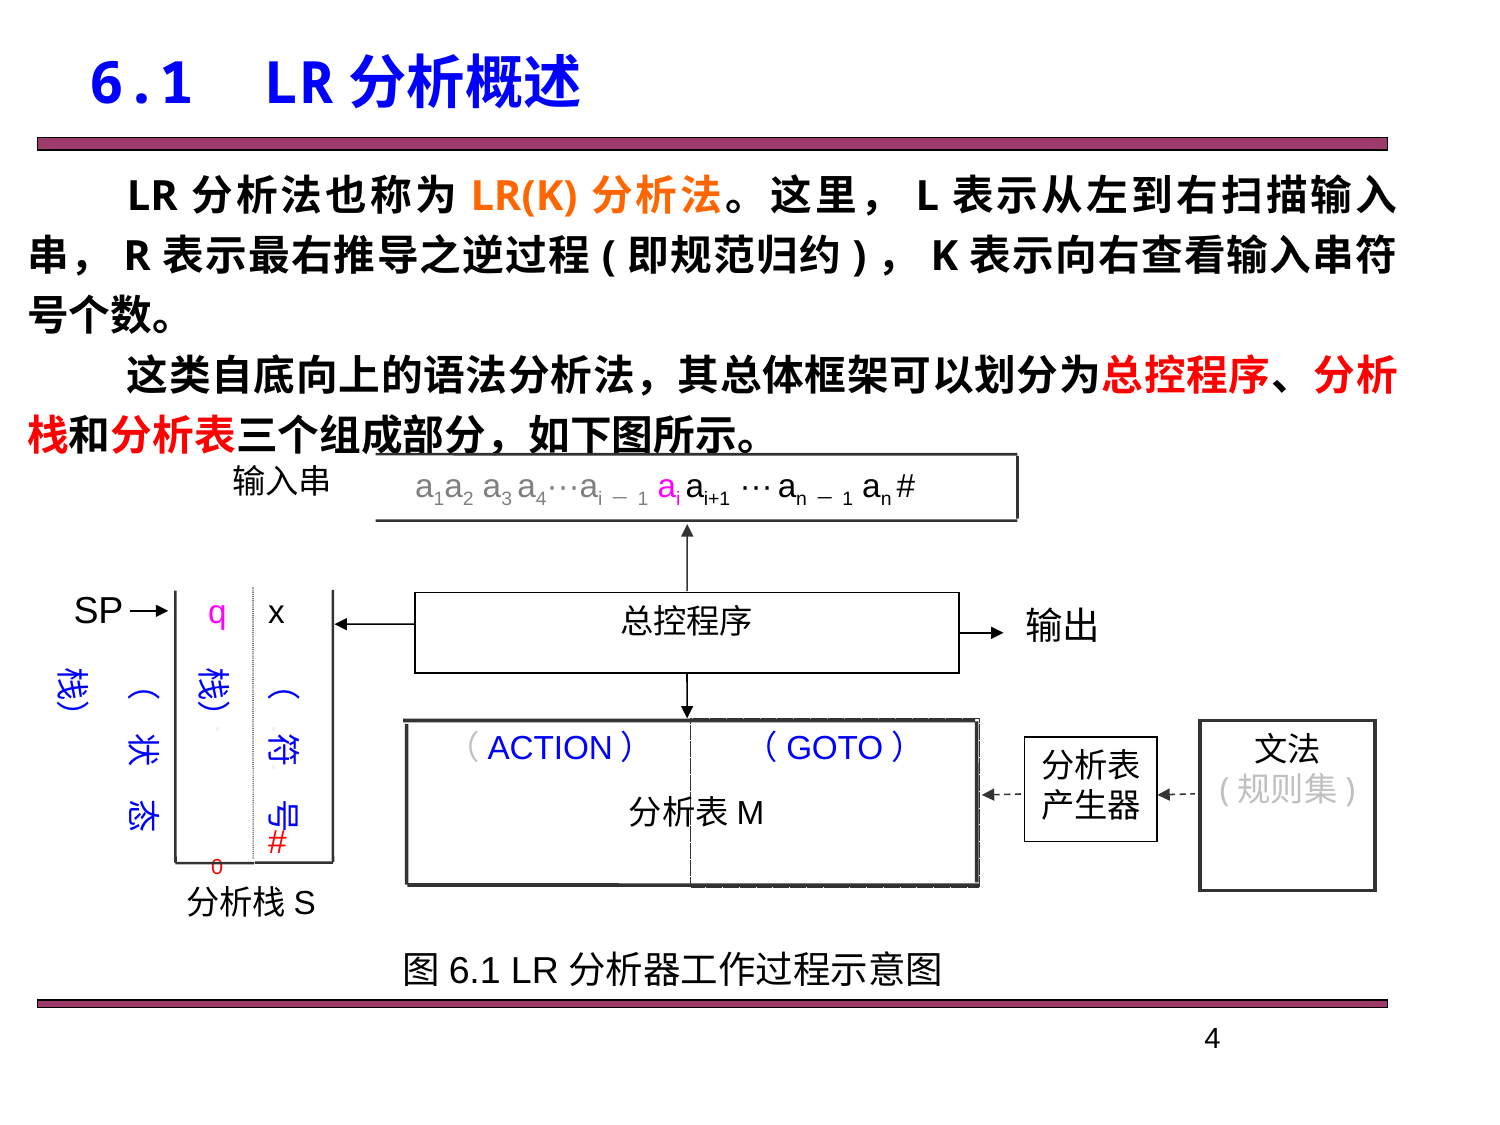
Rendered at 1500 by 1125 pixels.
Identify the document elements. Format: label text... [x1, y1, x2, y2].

title 6.1 LR分析概述 [75, 37, 799, 125]
slide_number 4 [1037, 1012, 1388, 1053]
text_box 图6.1 LR分析器工作过程示意图 [387, 955, 967, 999]
text_box LR分析法也称为LR(K)分析法。这里，L表示从左到右扫描输入串，R表示最右推导之逆过程(即规范归约)，K表示向右查看输入串符号个数。 这类自底向上的语法分析法，其总体框架可以划分为总控程序、分析栈和分析表三个组成部分，如下图所示。 [12, 151, 1413, 467]
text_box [57, 453, 1376, 949]
